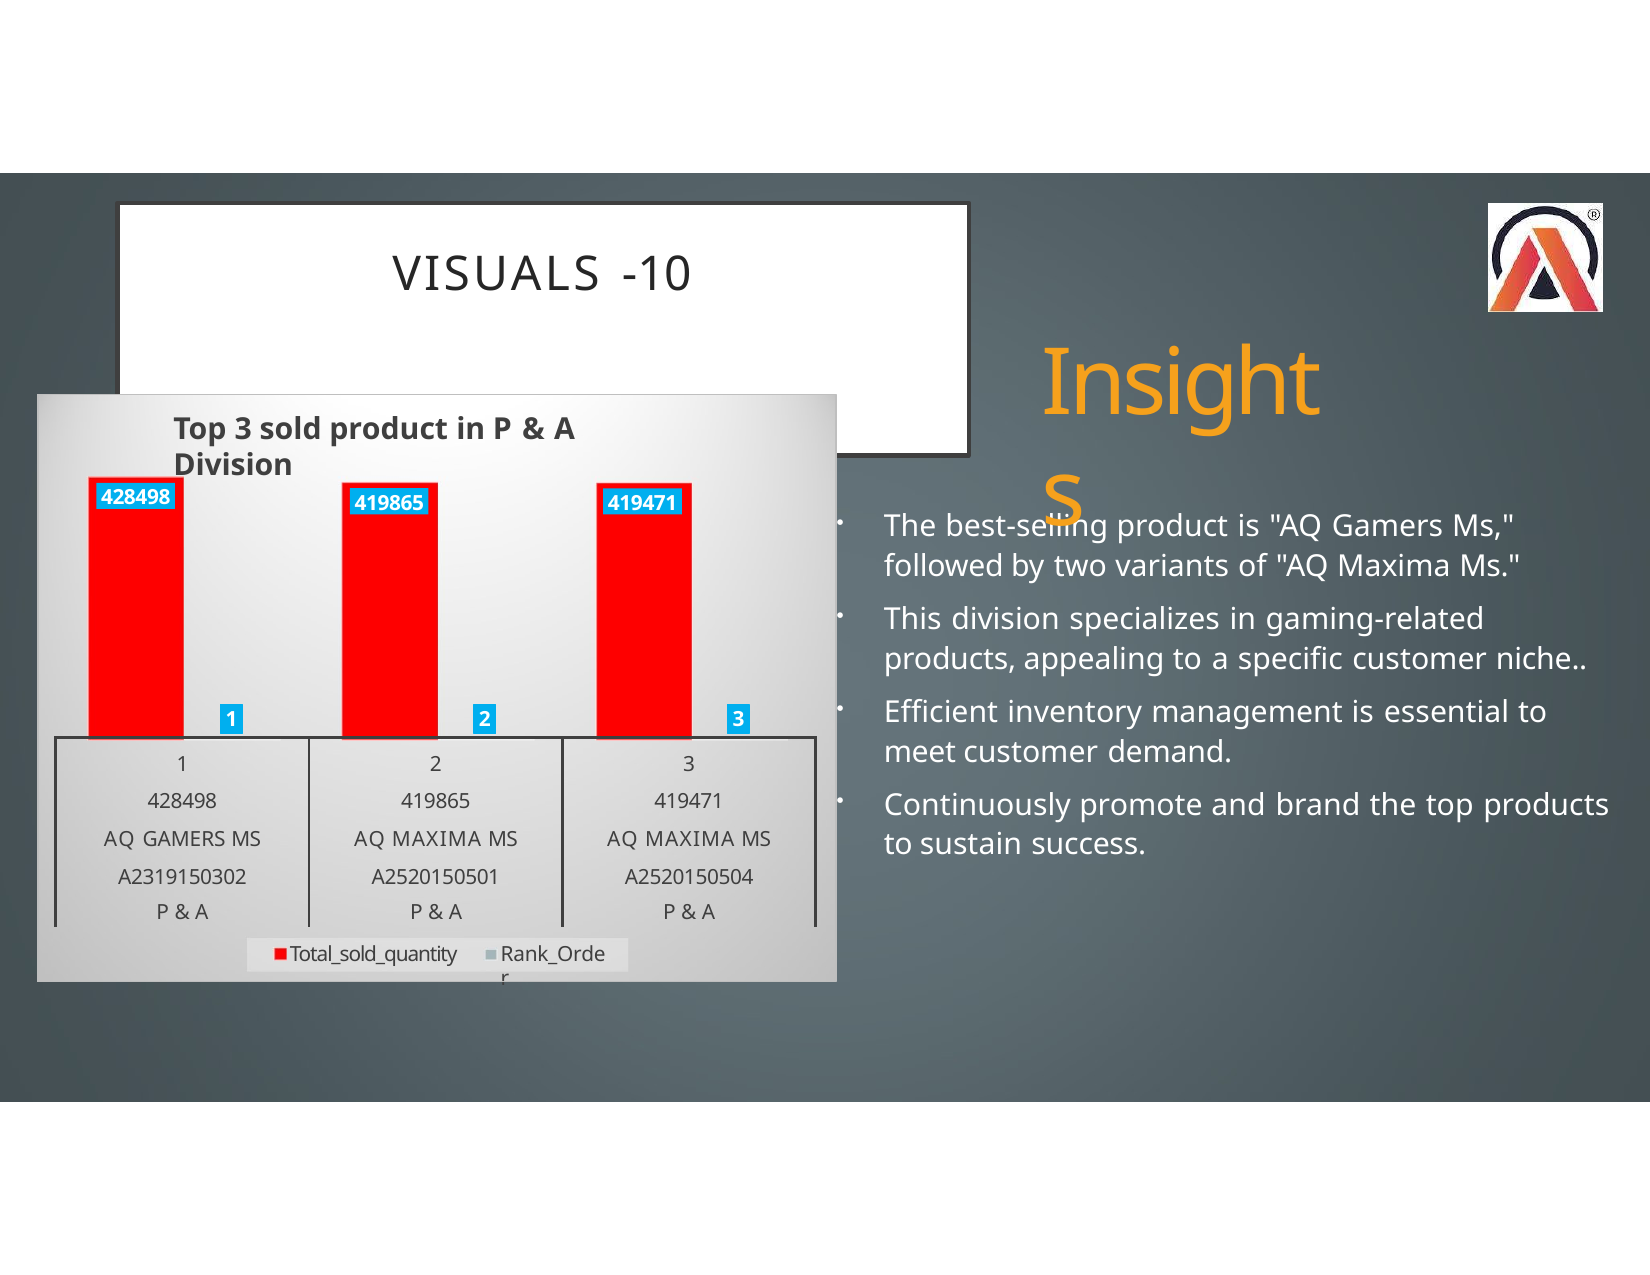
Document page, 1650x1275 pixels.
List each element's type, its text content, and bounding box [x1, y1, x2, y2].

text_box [37, 394, 837, 982]
text_box The best-selling product is "AQ Gamers Ms," followed by two variants of "AQ Maxima Ms." This division specializes in gaming-related products, appealing to a specific customer niche.. Efficient inventory management is essential to meet customer demand. Continuously promote and brand the top products to sustain success. [841, 501, 1618, 861]
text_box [245, 936, 630, 973]
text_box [473, 703, 497, 735]
picture [0, 173, 1650, 1102]
title VISUALS -10 [117, 202, 969, 456]
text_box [726, 703, 750, 735]
text_box Insights [1039, 319, 1323, 545]
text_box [219, 703, 244, 735]
